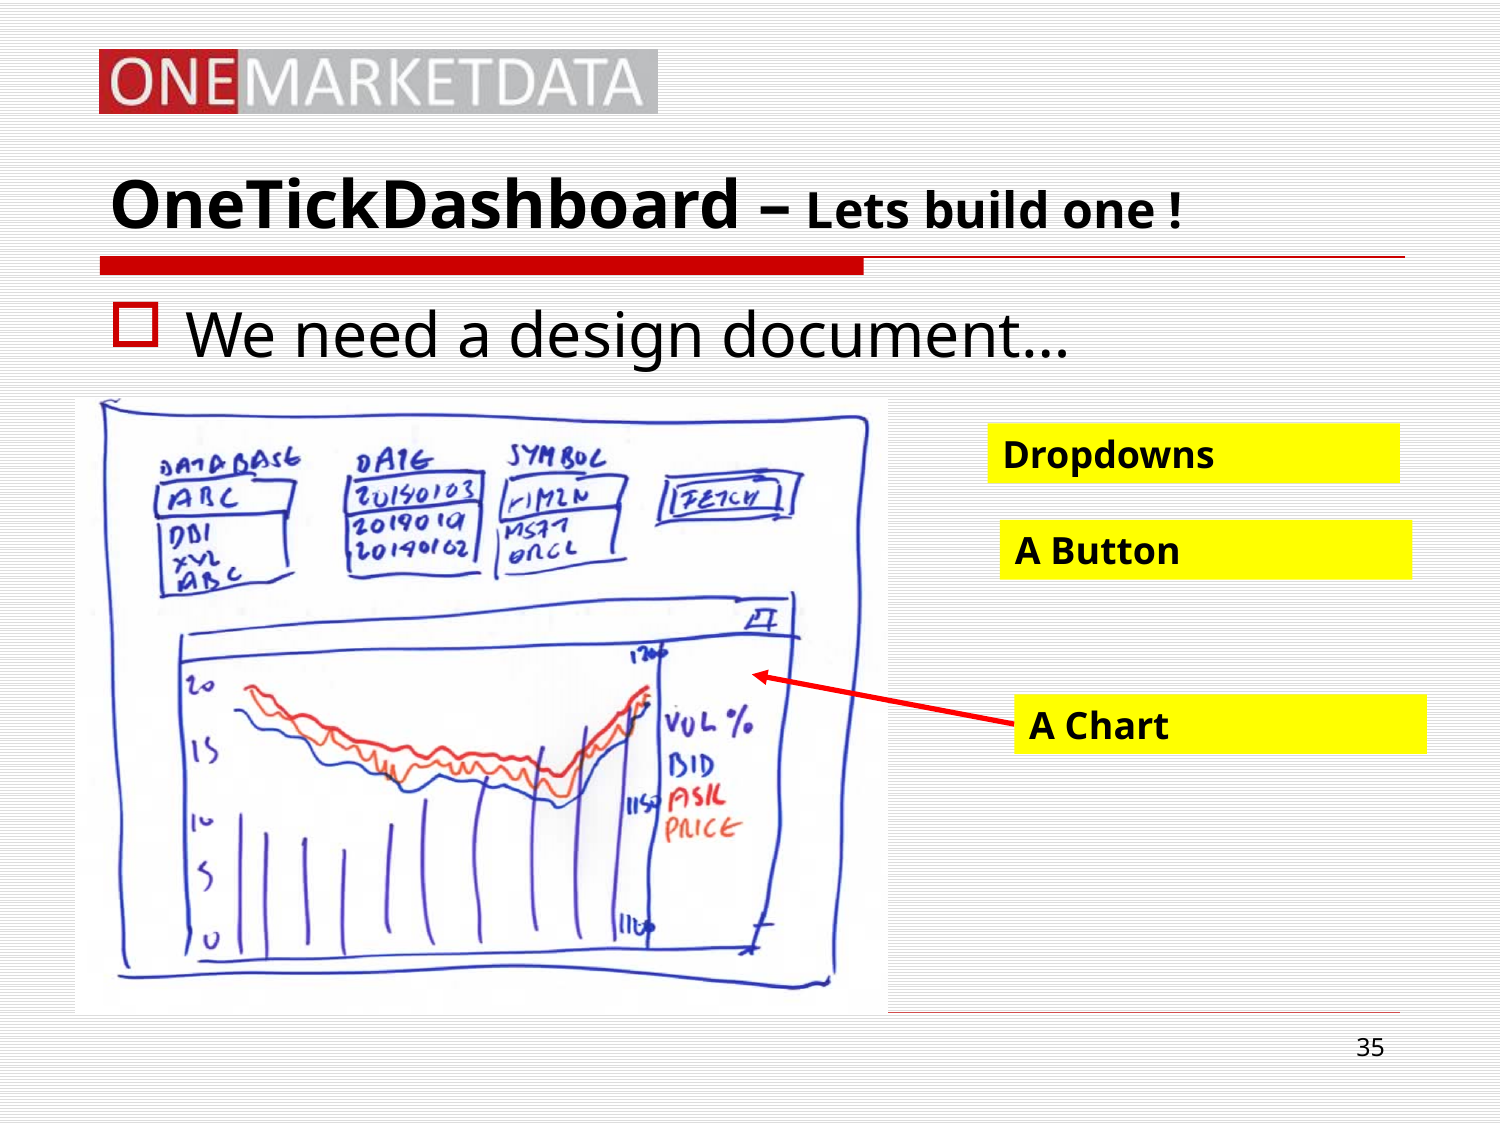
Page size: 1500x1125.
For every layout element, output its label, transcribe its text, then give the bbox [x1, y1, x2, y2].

picture [74, 398, 888, 1014]
text_box A Button [999, 519, 1413, 580]
text_box A Chart [1014, 694, 1427, 754]
slide_number 35 [1074, 1024, 1401, 1103]
title OneTickDashboard – Lets build one ! [94, 50, 1407, 250]
text_box Dropdowns [987, 423, 1400, 484]
list We need a design document… [92, 287, 1400, 388]
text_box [751, 674, 1015, 725]
